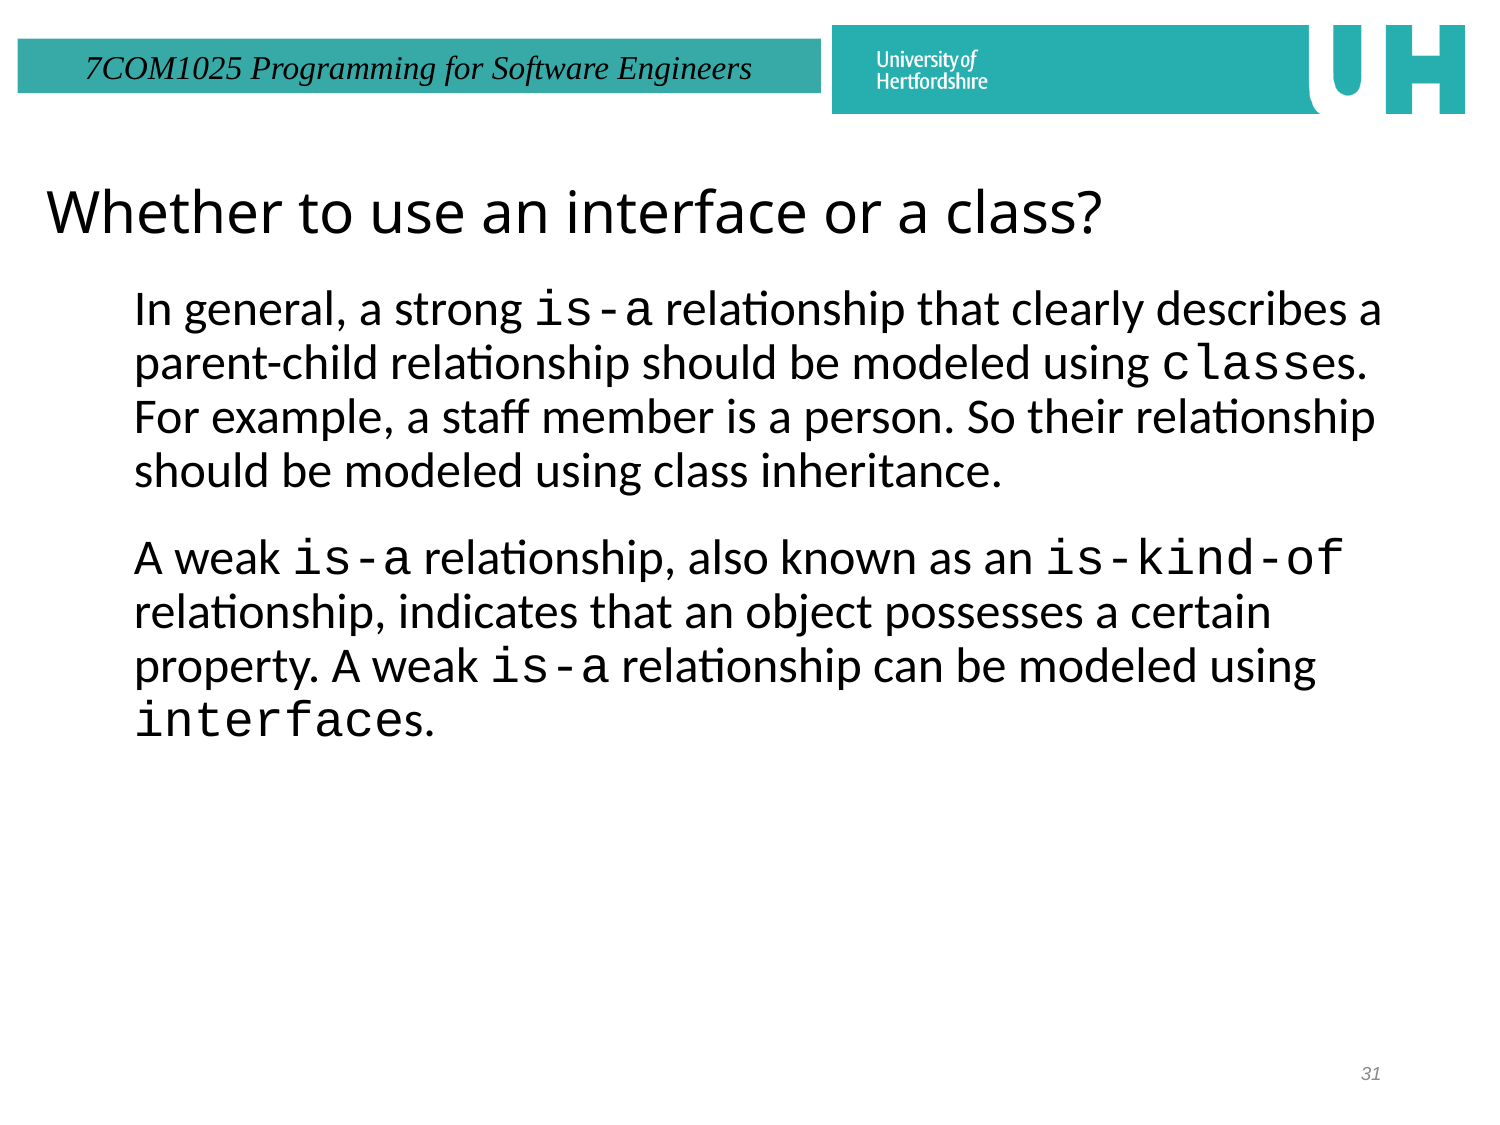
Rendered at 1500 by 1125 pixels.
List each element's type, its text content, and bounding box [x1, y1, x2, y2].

slide_number 31 [1059, 1042, 1397, 1103]
title Whether to use an interface or a class? [31, 164, 1469, 265]
picture [832, 25, 1465, 114]
list In general, a strong is-a relationship that clearly describes a parent-child relationship should be modeled using classes. For example, a staff member is a person. So their relationship should be modeled using class inheritance. A weak is-a relationship, also known as an is-kind-of relationship, indicates that an object possesses a certain property. A weak is-a relationship can be modeled using interfaces. [99, 275, 1400, 799]
